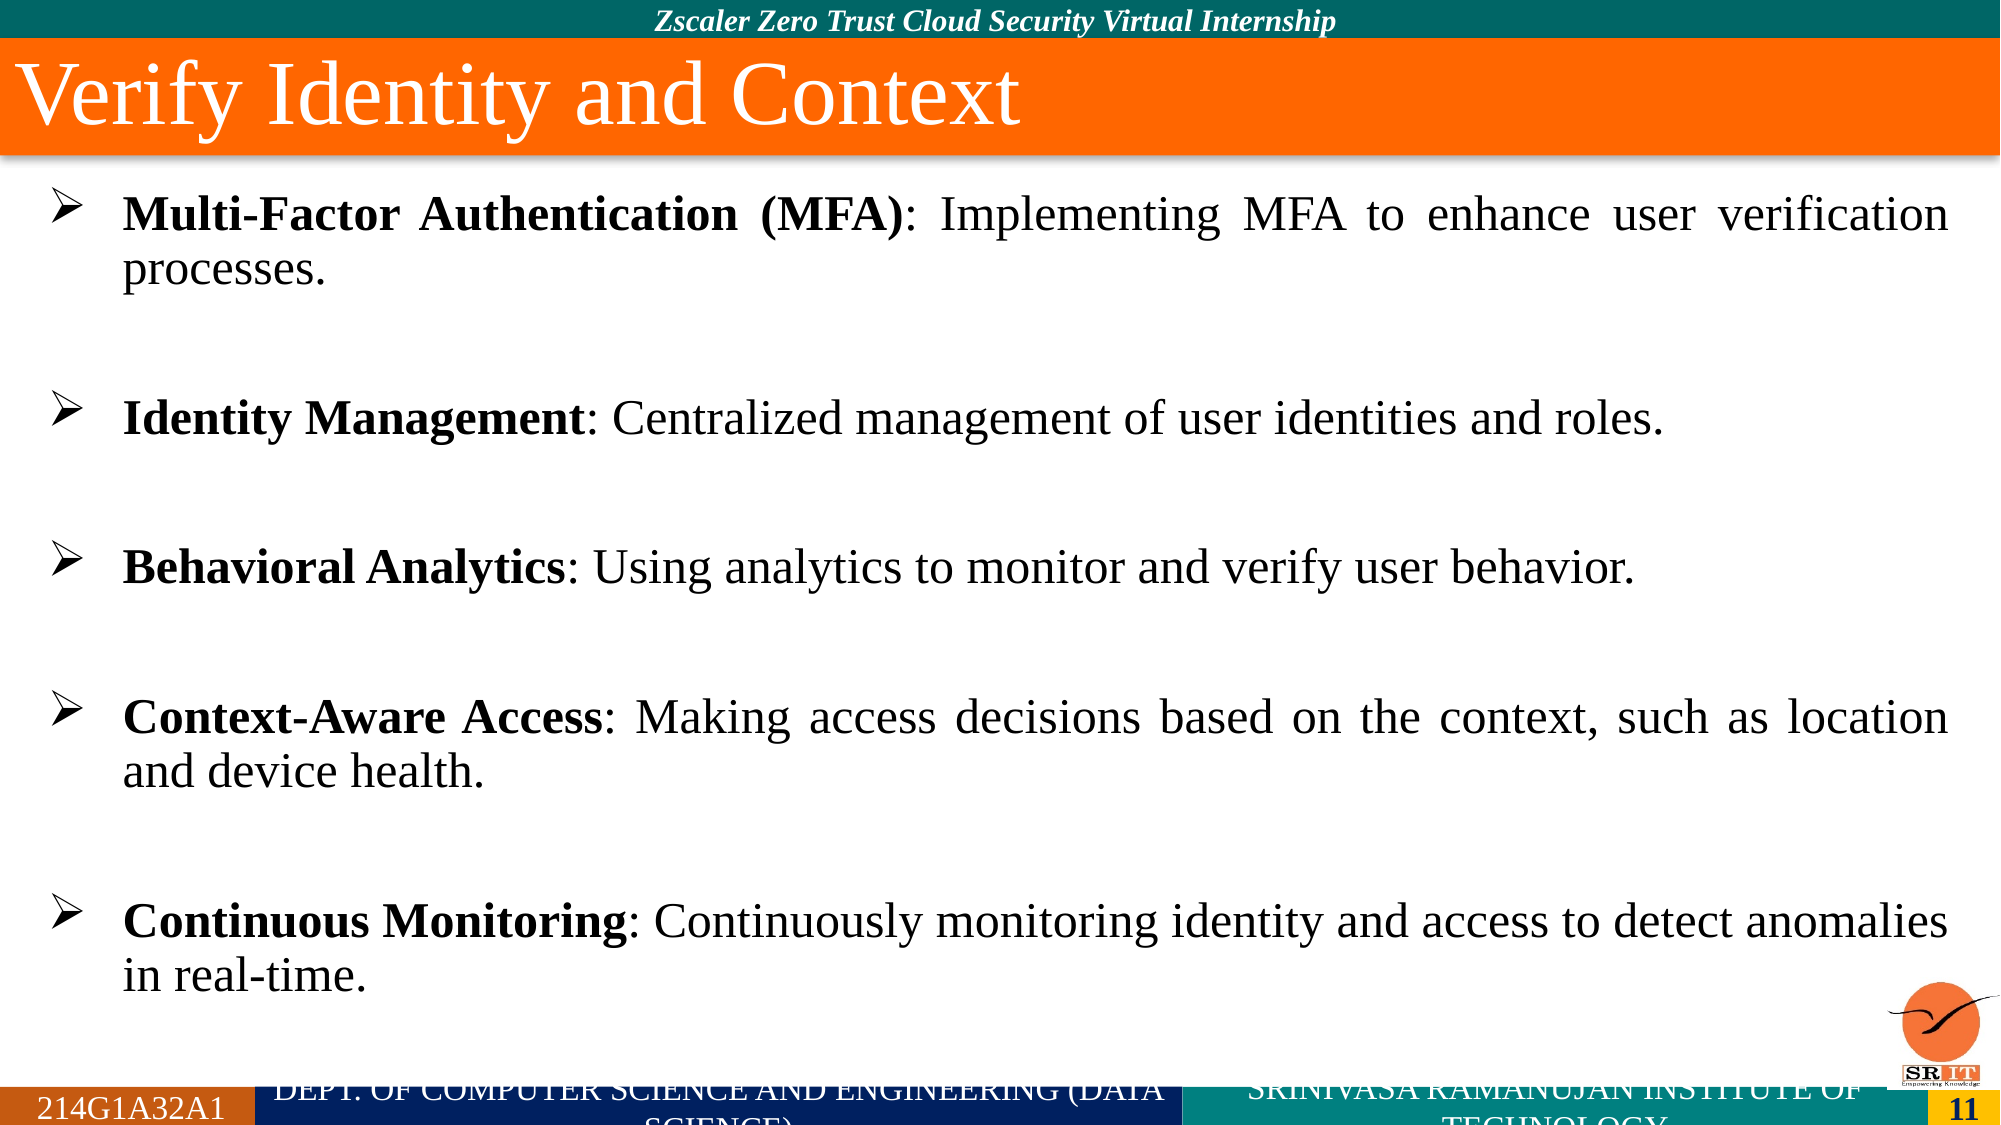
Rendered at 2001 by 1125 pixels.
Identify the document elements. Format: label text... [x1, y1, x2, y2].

list Multi-Factor Authentication (MFA): Implementing MFA to enhance user verification processes. Identity Management: Centralized management of user identities and roles. Behavioral Analytics: Using analytics to monitor and verify user behavior. Context-Aware Access: Making access decisions based on the context, such as location and device health. Continuous Monitoring: Continuously monitoring identity and access to detect anomalies in real-time. [32, 179, 1965, 1065]
picture [1887, 977, 2000, 1090]
title Verify Identity and Context [0, 38, 2000, 156]
